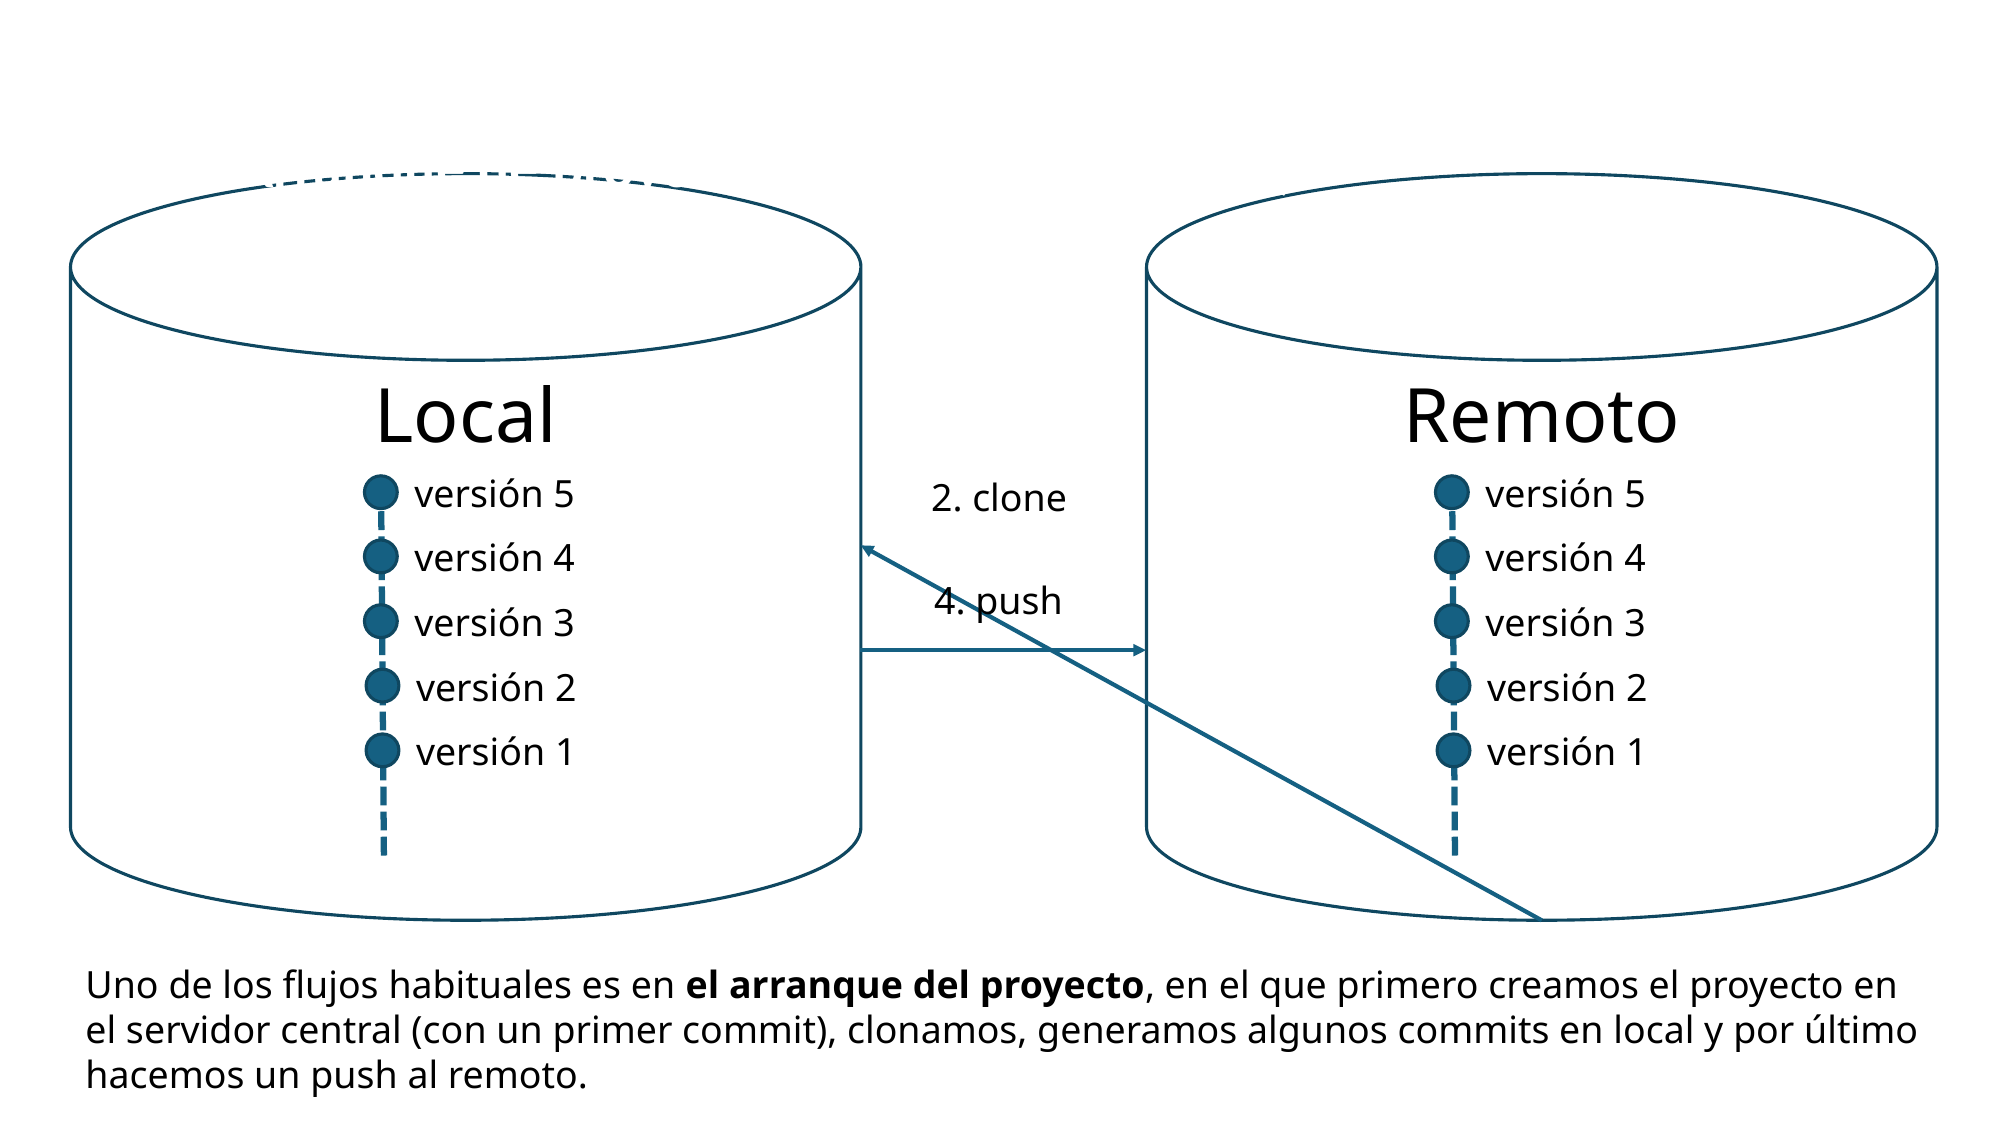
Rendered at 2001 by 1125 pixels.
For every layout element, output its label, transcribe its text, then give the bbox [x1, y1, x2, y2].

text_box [363, 526, 581, 589]
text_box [1436, 655, 1653, 718]
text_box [365, 655, 582, 718]
text_box Uno de los flujos habituales es en el arranque del proyecto, en el que primero creamos el proyecto en el servidor central (con un primer commit), clonamos, generamos algunos commits en local y por último hacemos un push al remoto. [70, 953, 1937, 1103]
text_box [365, 720, 582, 782]
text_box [859, 569, 1147, 651]
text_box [363, 591, 581, 653]
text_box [860, 466, 1148, 546]
text_box Local [68, 213, 863, 922]
title Git: Arranque de proyecto (una de las variantes) [137, 59, 1863, 278]
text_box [380, 782, 385, 858]
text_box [1451, 782, 1456, 858]
text_box Remoto [1144, 210, 1939, 922]
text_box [1434, 591, 1652, 653]
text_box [1436, 720, 1653, 782]
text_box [363, 462, 581, 524]
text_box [380, 510, 385, 526]
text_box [1434, 462, 1652, 589]
